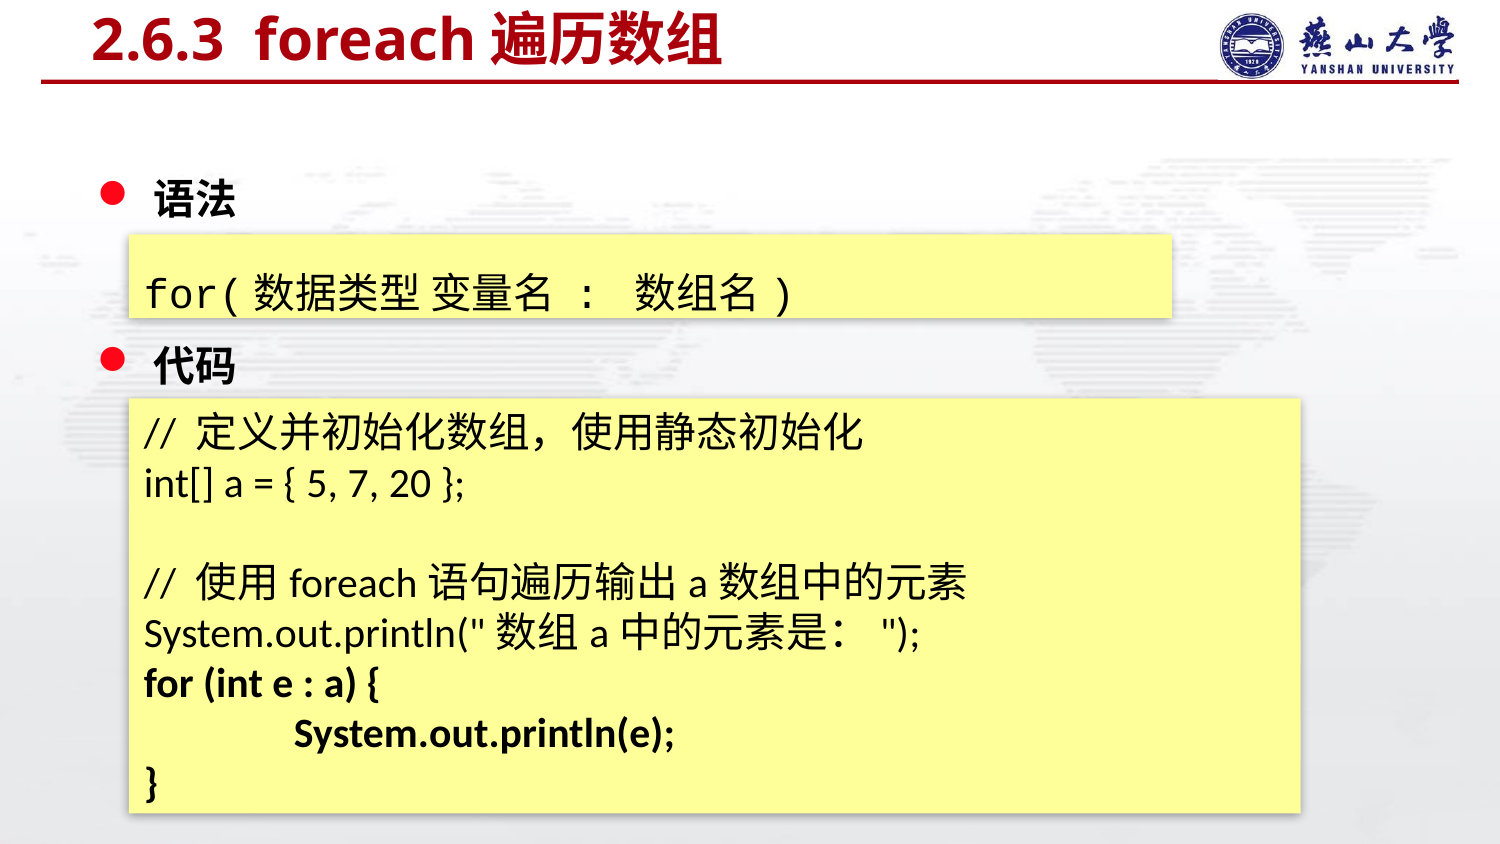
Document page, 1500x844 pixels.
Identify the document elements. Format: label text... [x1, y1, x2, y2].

title 2.6.3 foreach遍历数组 [76, 2, 873, 71]
picture [0, 1, 1500, 844]
text_box // 定义并初始化数组，使用静态初始化 int[] a = { 5, 7, 20 }; // 使用foreach语句遍历输出a数组中的元素 System.out.println("数组a中的元素是："); for (int e : a) { System.out.println(e); } [128, 398, 1301, 814]
list for(数据类型 变量名 : 数组名) [128, 234, 1173, 319]
list 语法 代码 [81, 140, 1454, 704]
